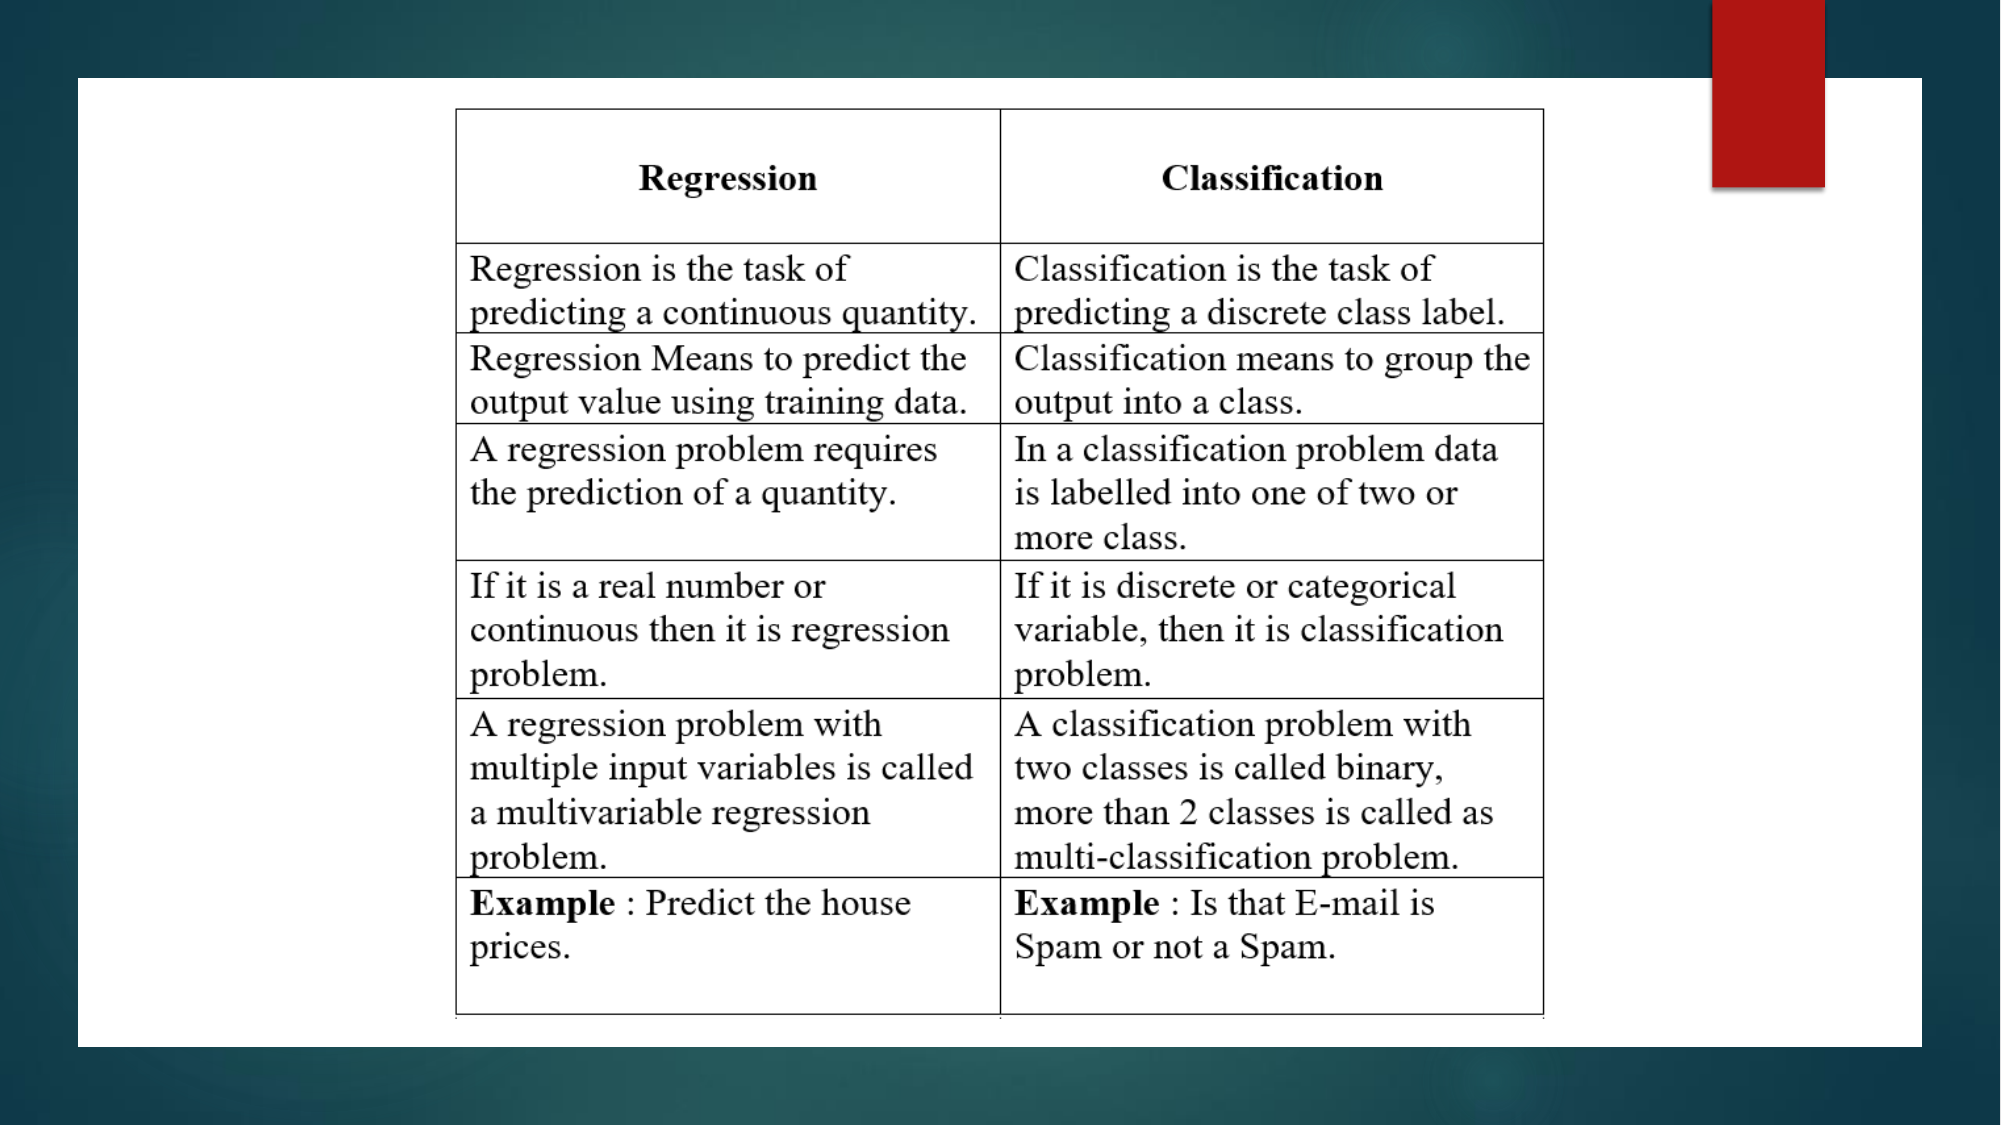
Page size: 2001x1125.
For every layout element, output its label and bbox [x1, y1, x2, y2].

text_box [0, 0, 2000, 1125]
